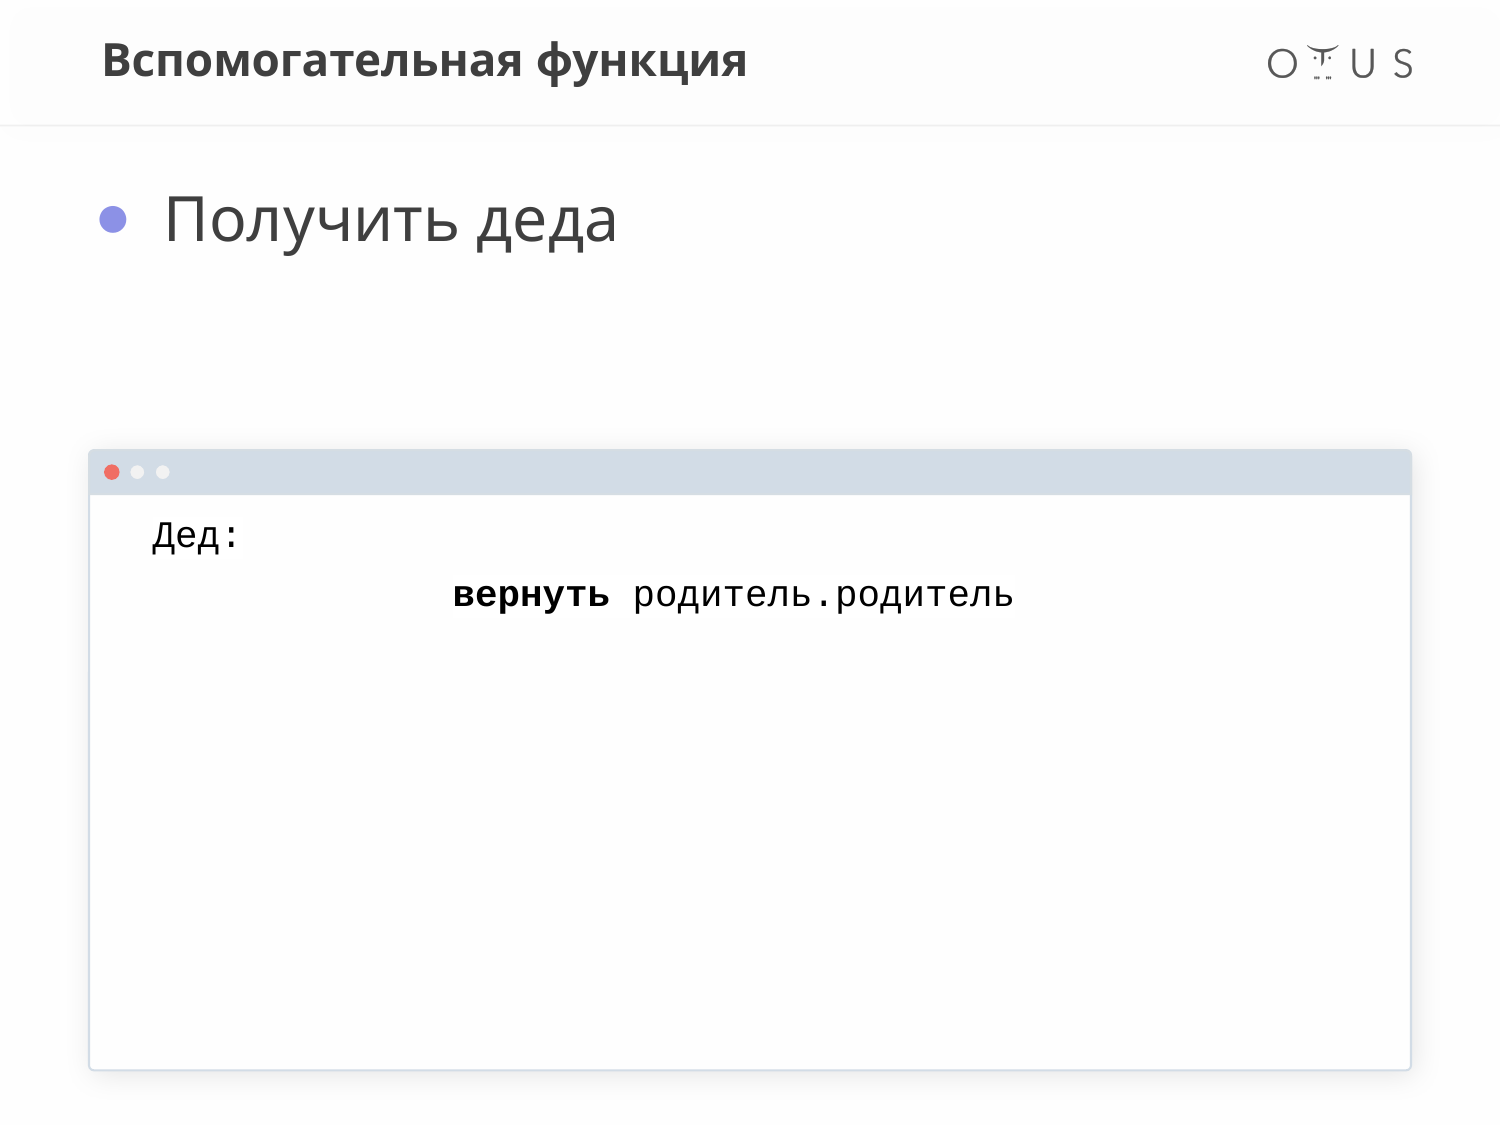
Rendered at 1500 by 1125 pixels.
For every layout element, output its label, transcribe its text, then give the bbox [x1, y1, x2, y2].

list Дед: вернуть родитель.родитель [88, 461, 1484, 1088]
title Вспомогательная функция [101, 38, 1187, 88]
list Получить деда [88, 178, 1412, 416]
picture [1268, 45, 1412, 80]
